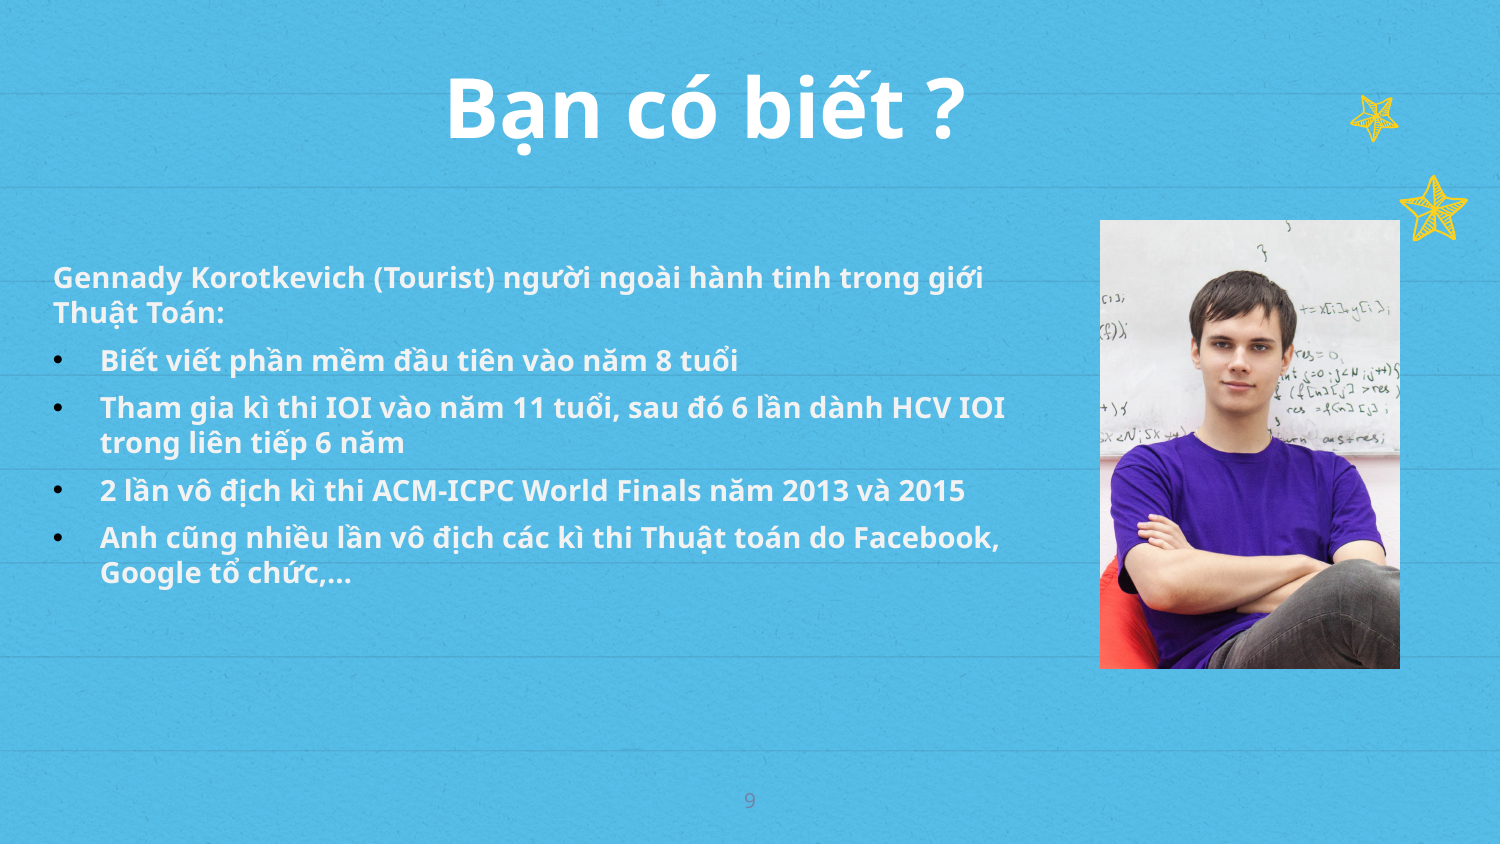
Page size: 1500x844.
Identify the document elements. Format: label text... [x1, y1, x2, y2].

picture [0, 0, 1500, 844]
text_box [1350, 94, 1399, 143]
text_box [1399, 174, 1468, 242]
slide_number 9 [705, 779, 795, 825]
title Bạn có biết ? [426, 19, 984, 157]
text_box Gennady Korotkevich (Tourist) người ngoài hành tinh trong giới Thuật Toán: Biết viết phần mềm đầu tiên vào năm 8 tuổi Tham gia kì thi IOI vào năm 11 tuổi, sau đó 6 lần dành HCV IOI trong liên tiếp 6 năm 2 lần vô địch kì thi ACM-ICPC World Finals năm 2013 và 2015 Anh cũng nhiều lần vô địch các kì thi Thuật toán do Facebook, Google tổ chức,… [52, 259, 1033, 399]
